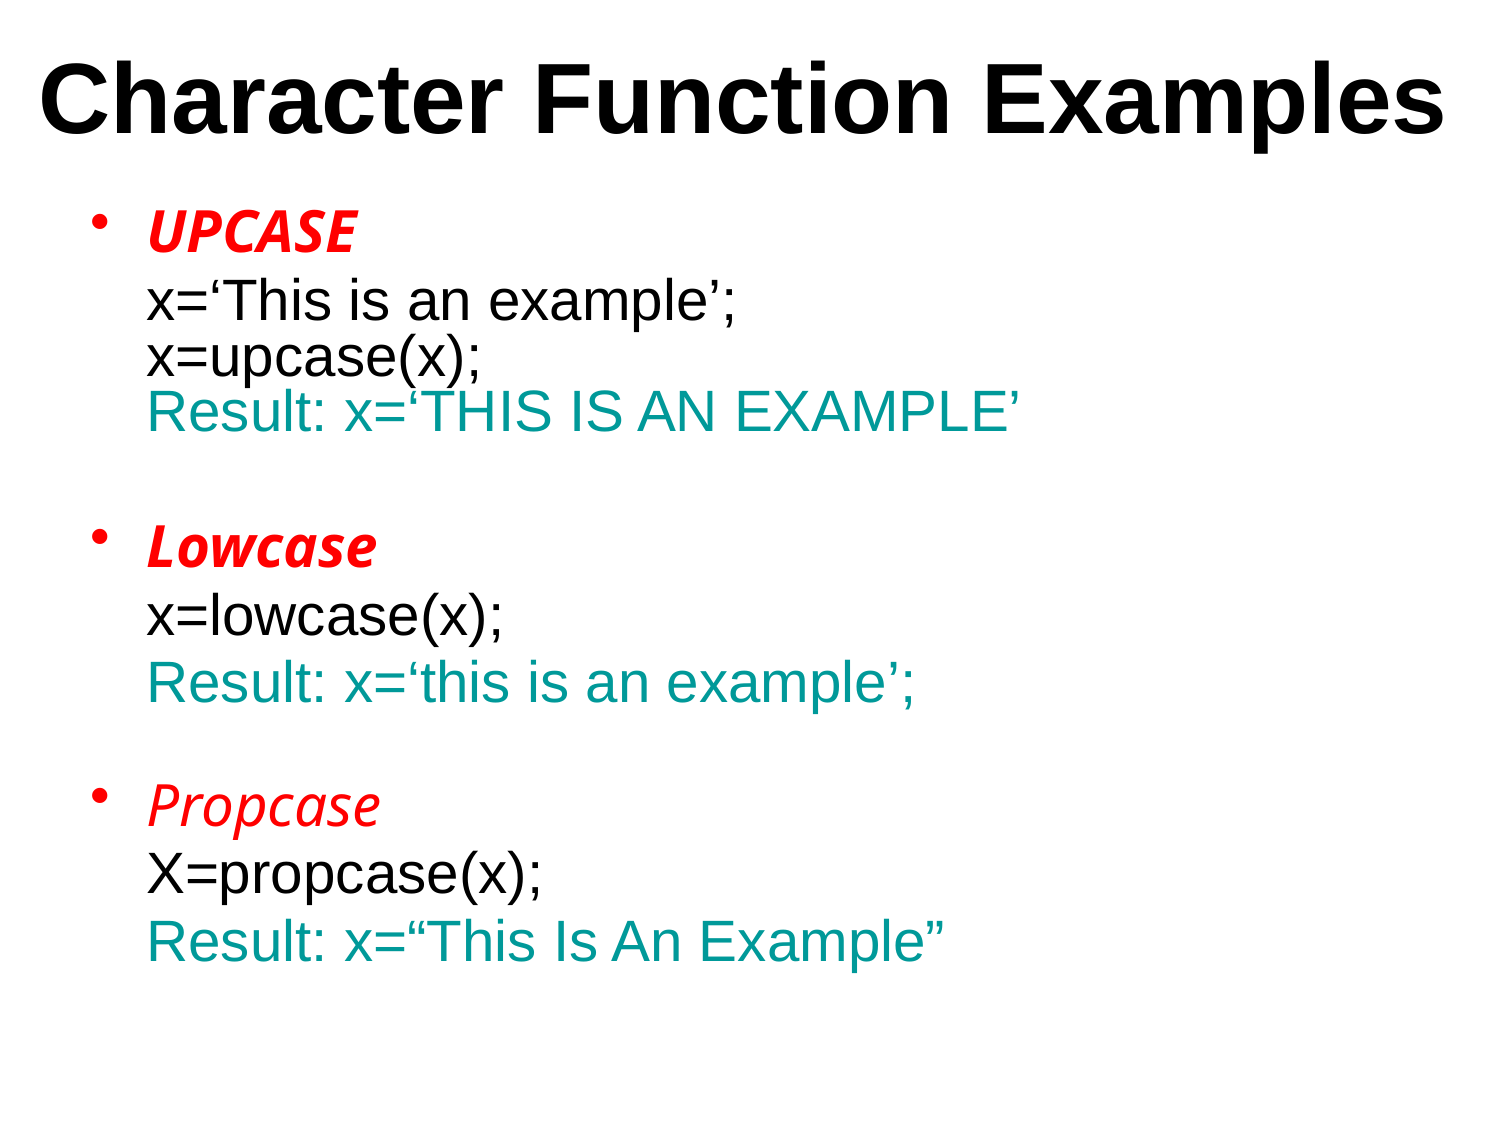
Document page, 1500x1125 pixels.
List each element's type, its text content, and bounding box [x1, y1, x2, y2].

list UPCASE x=‘This is an example’; x=upcase(x); Result: x=‘THIS IS AN EXAMPLE’ Lowcase x=lowcase(x); Result: x=‘this is an example’; Propcase X=propcase(x); Result: x=“This Is An Example” [74, 199, 1426, 943]
title Character Function Examples [12, 0, 1476, 188]
